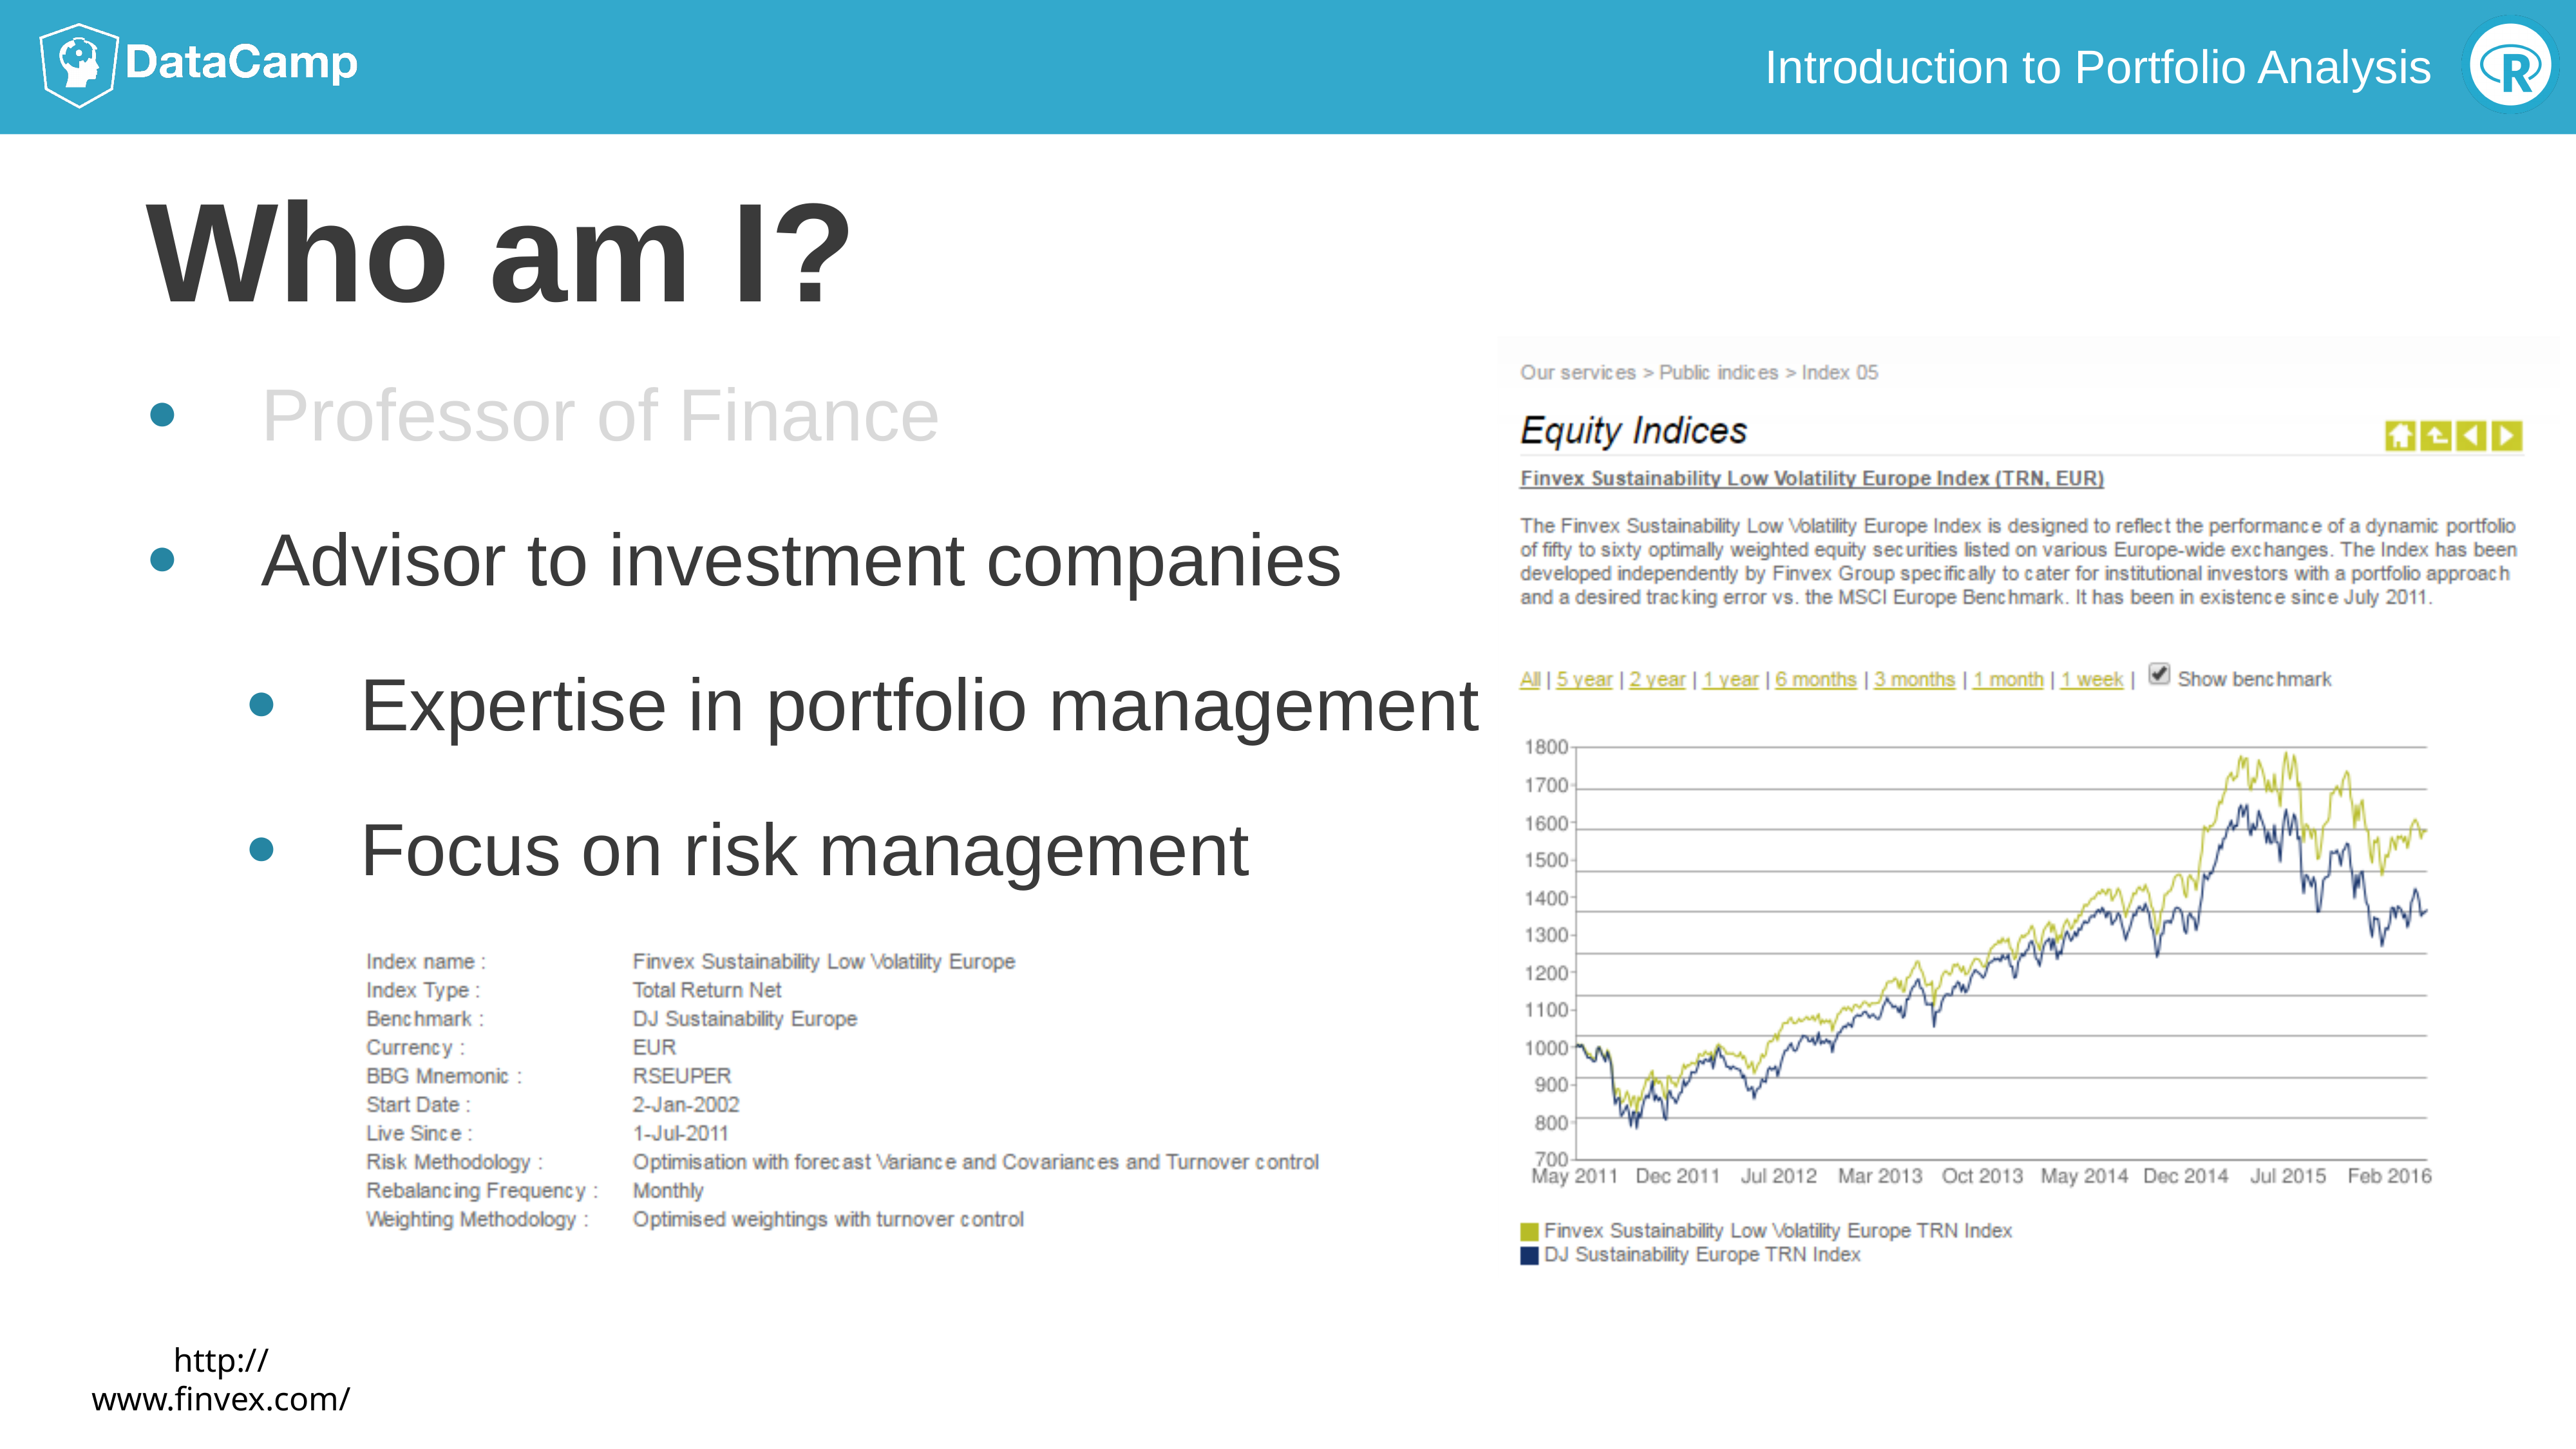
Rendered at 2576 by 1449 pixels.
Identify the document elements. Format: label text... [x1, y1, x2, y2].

text_box http://www.finvex.com/ [48, 1332, 395, 1425]
title Who am I? [138, 152, 2072, 339]
picture [1497, 336, 2560, 1279]
picture [19, 9, 379, 120]
picture [354, 933, 1358, 1248]
picture [2461, 15, 2560, 114]
list Professor of Finance Advisor to investment companies Expertise in portfolio management Focus on risk management [122, 359, 2047, 1359]
